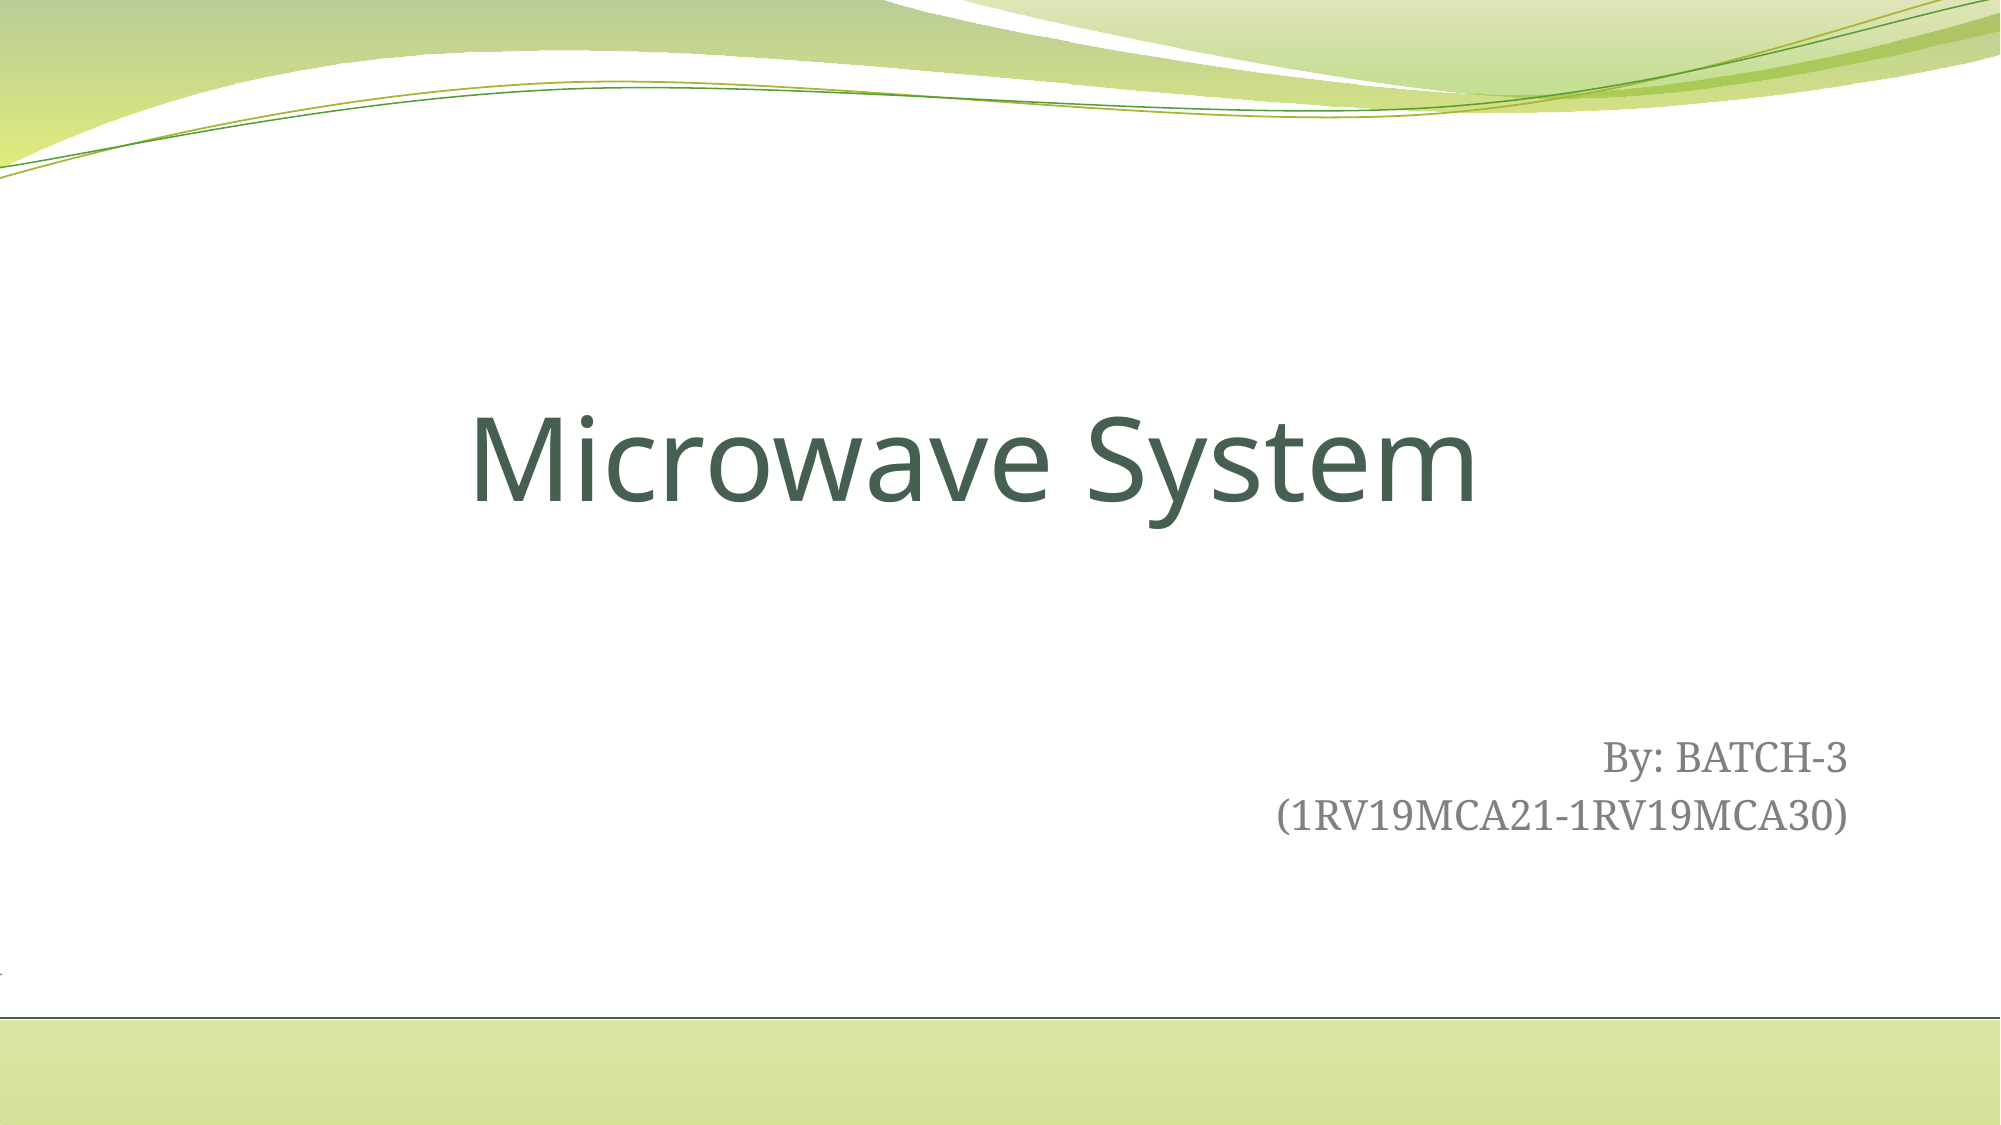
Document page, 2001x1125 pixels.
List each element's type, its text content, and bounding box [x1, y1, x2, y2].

subtitle By: BATCH-3 (1RV19MCA21-1RV19MCA30) [141, 723, 1859, 1011]
title Microwave System [116, 224, 1834, 525]
